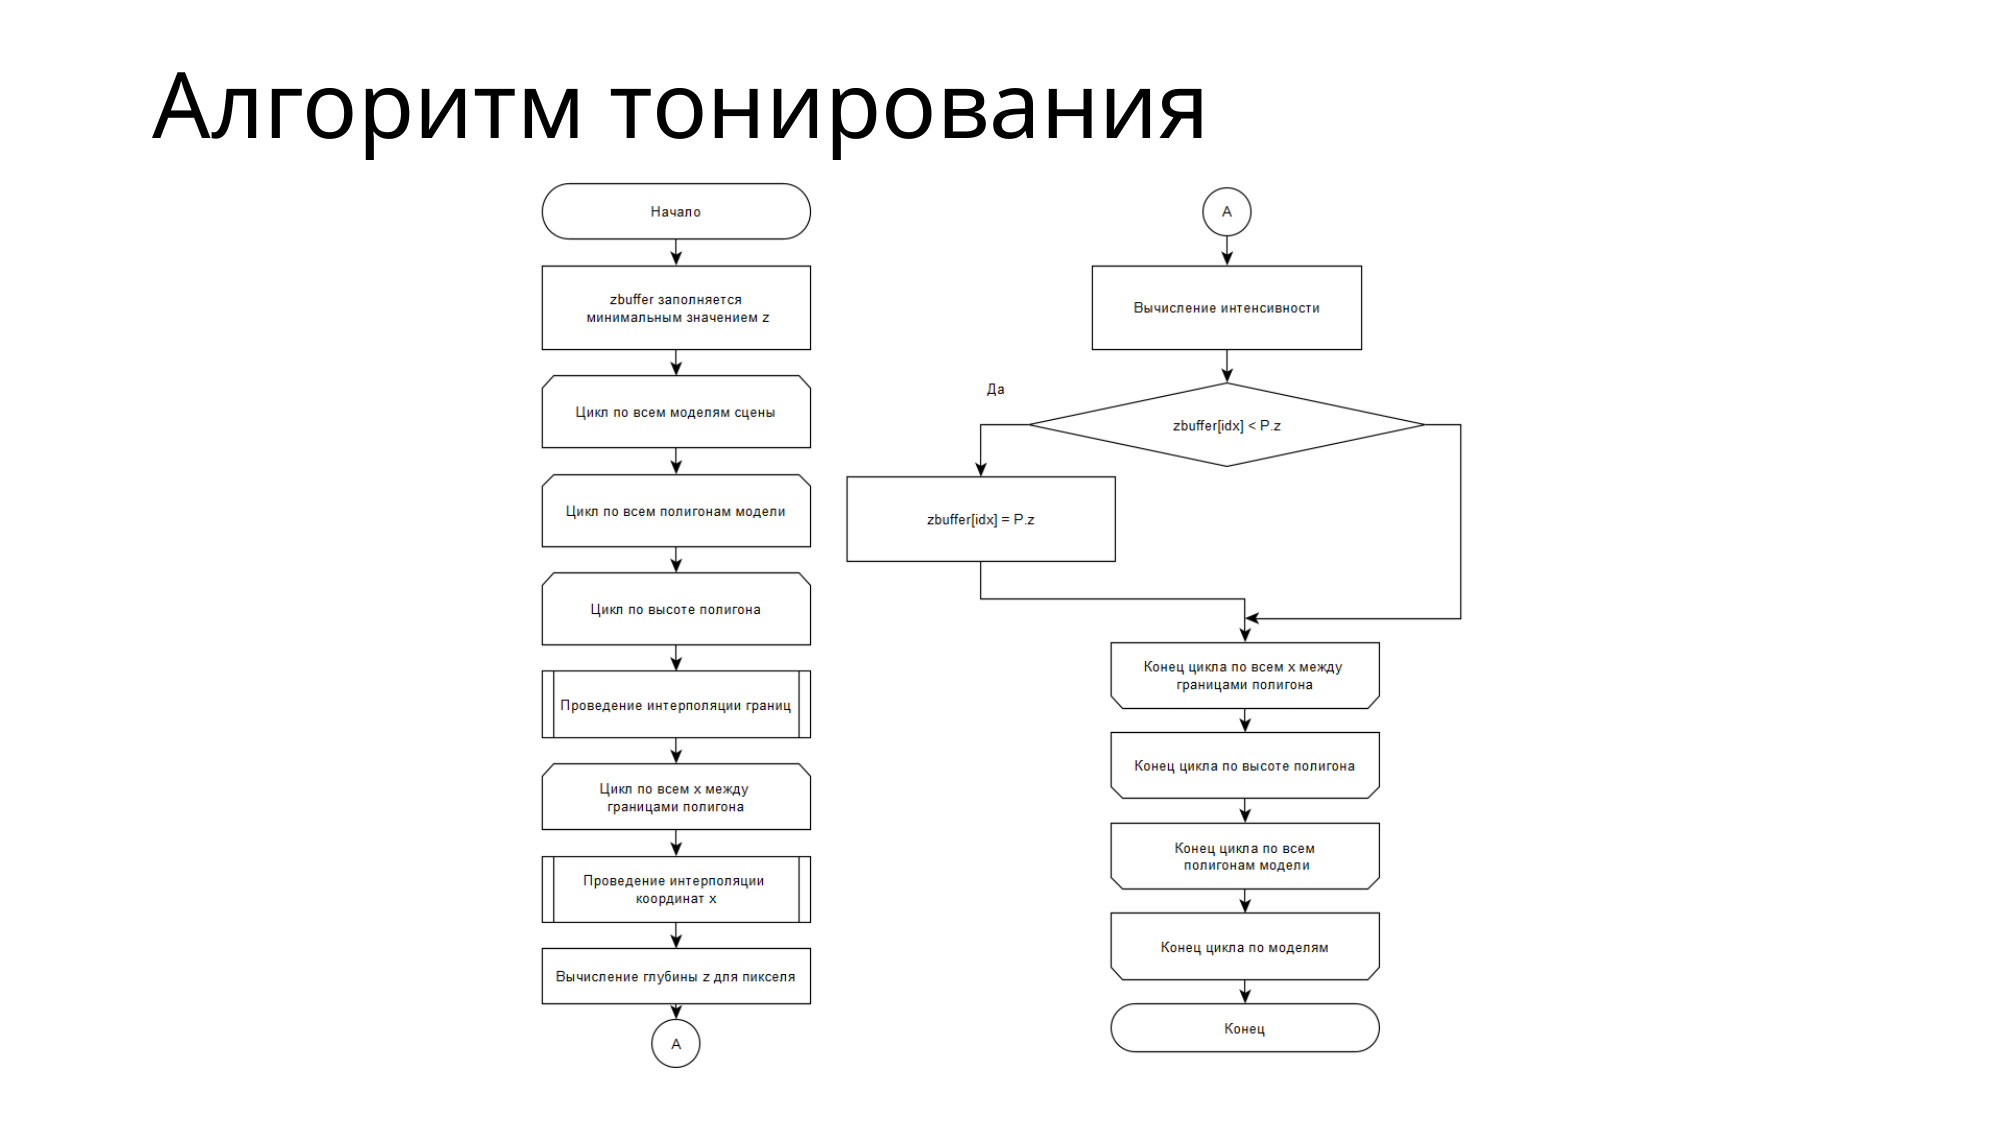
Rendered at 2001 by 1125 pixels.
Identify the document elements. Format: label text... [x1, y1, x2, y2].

picture [523, 179, 1477, 1069]
title Алгоритм тонирования [137, 0, 1863, 218]
